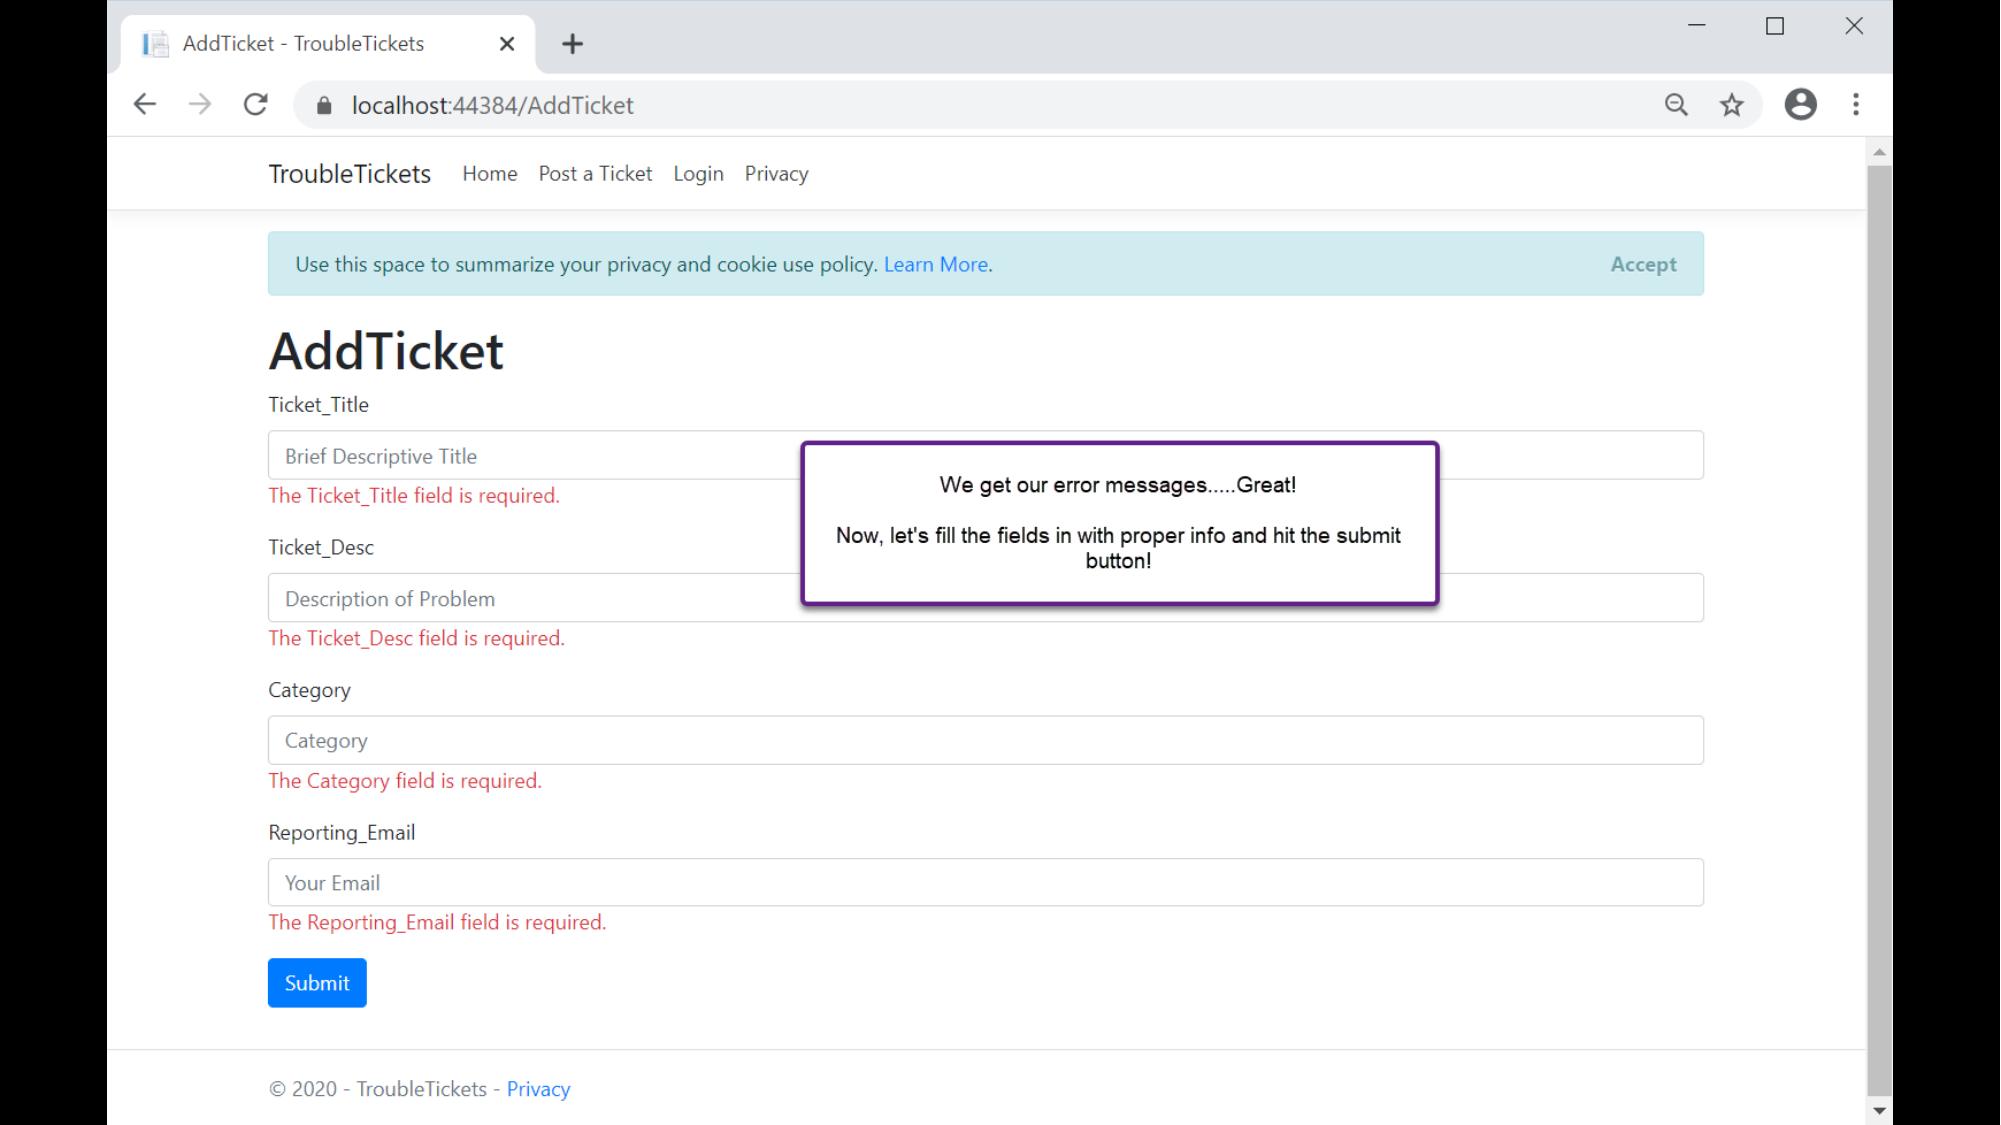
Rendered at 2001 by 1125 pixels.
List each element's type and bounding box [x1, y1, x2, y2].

picture [107, 0, 1893, 1125]
